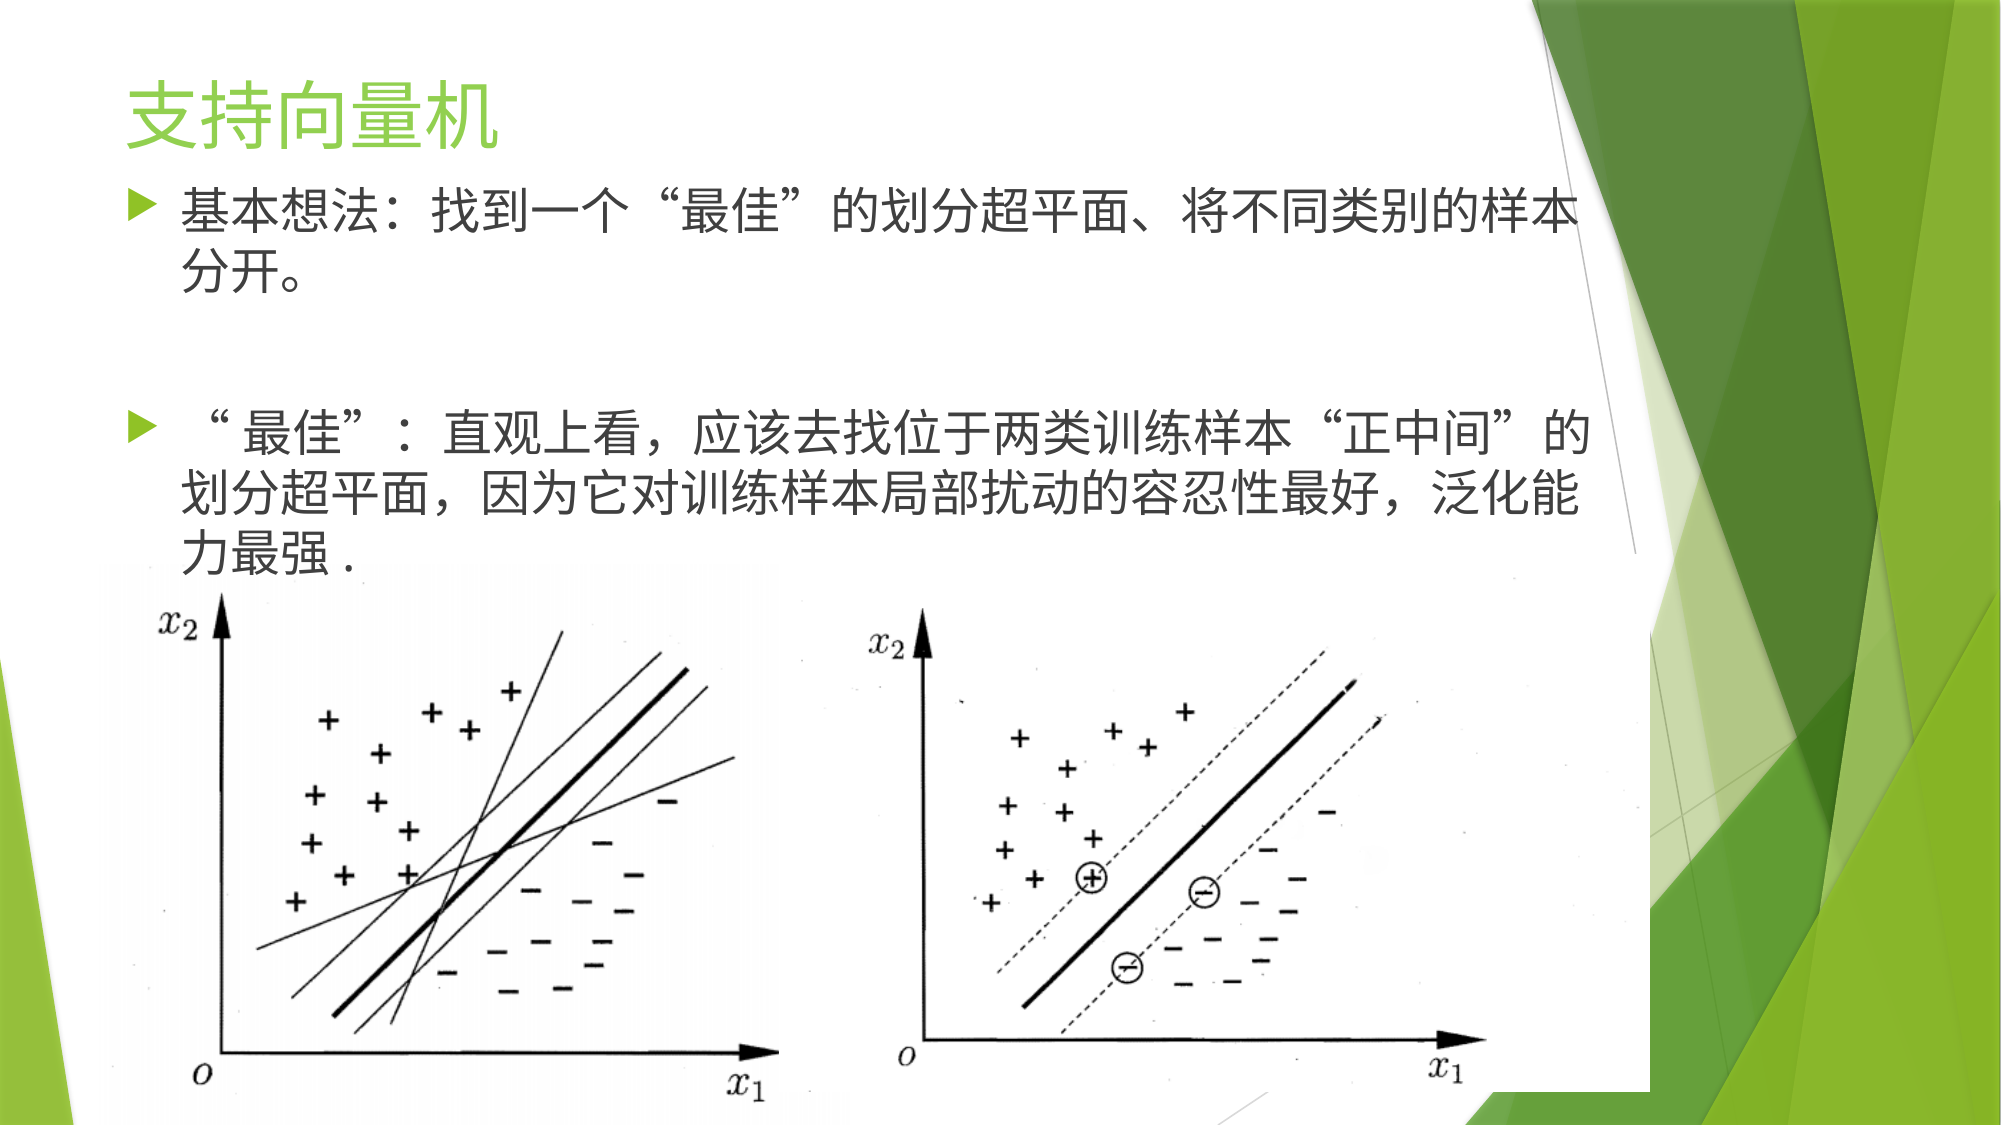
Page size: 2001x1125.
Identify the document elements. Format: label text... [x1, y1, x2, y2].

picture [779, 553, 1651, 1093]
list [98, 563, 850, 1125]
text_box 基本想法：找到一个“最佳”的划分超平面、将不同类别的样本分开。 “最佳”：直观上看，应该去找位于两类训练样本“正中间”的划分超平面，因为它对训练样本局部扰动的容忍性最好，泛化能力最强. [109, 172, 1640, 563]
title 支持向量机 [109, 60, 1520, 172]
